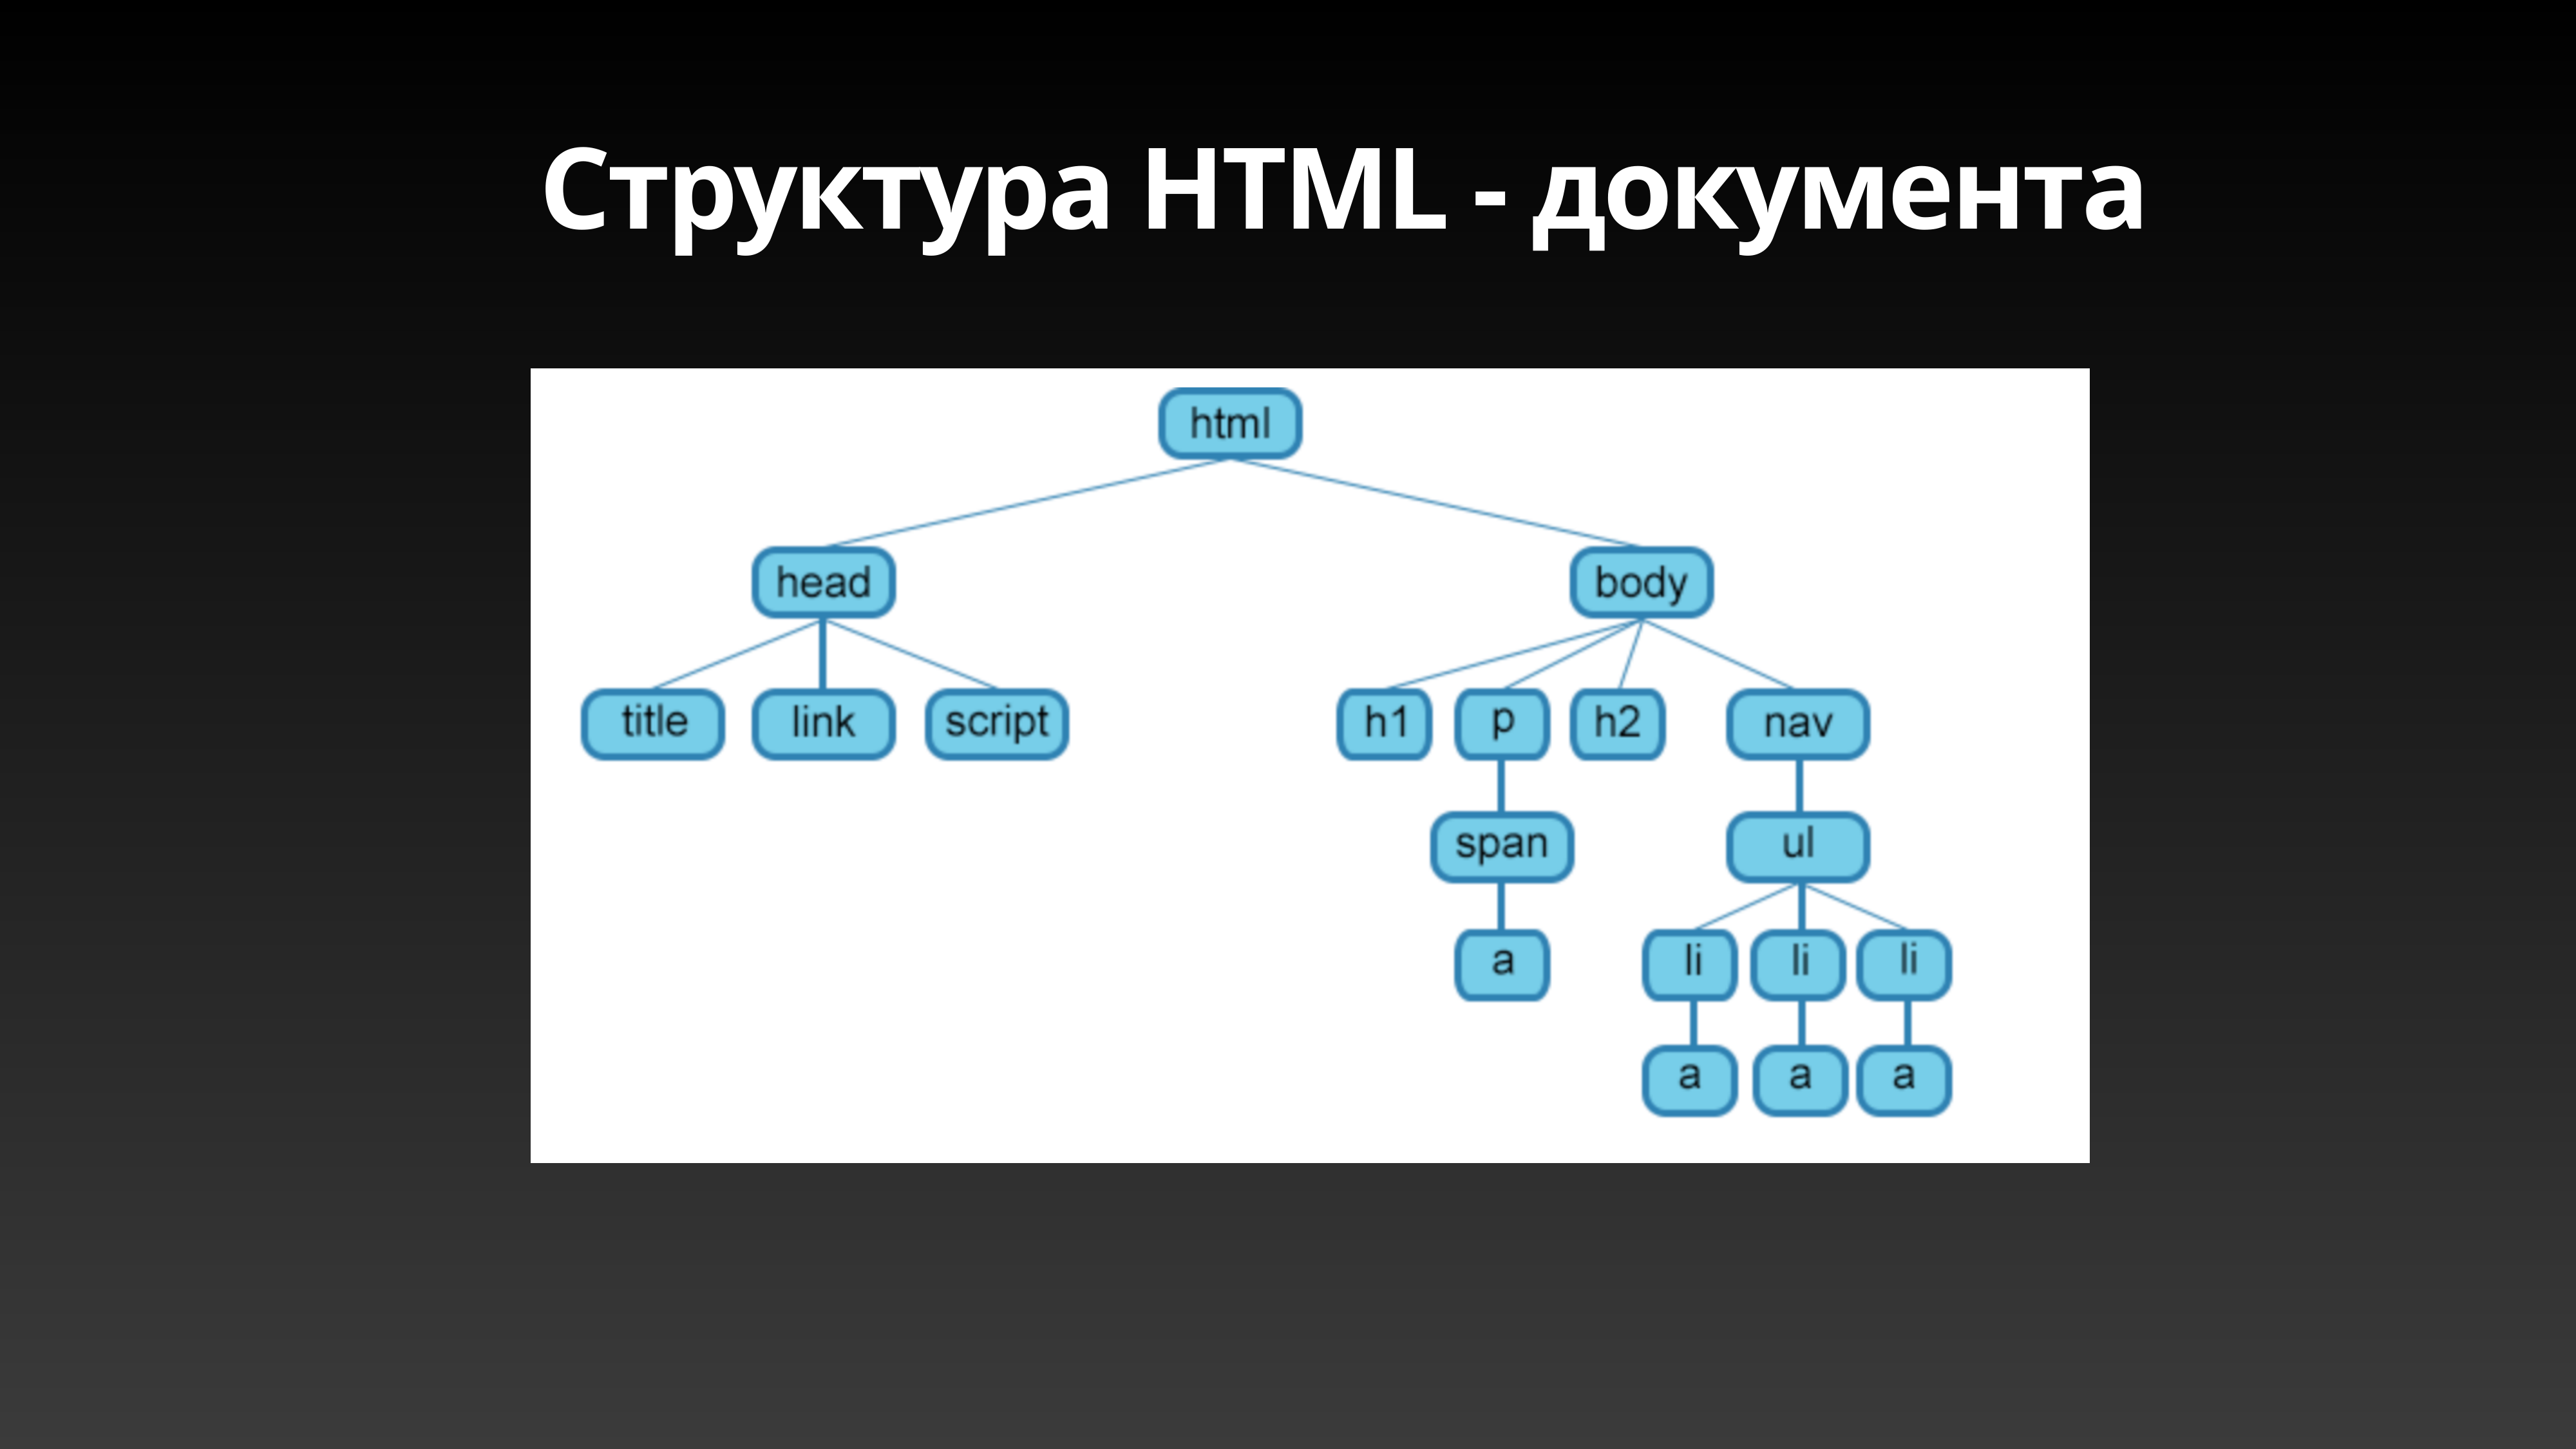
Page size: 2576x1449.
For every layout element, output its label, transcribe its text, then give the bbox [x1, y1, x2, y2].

picture [531, 368, 2090, 1163]
title Структура HTML - документа [457, 71, 2232, 257]
